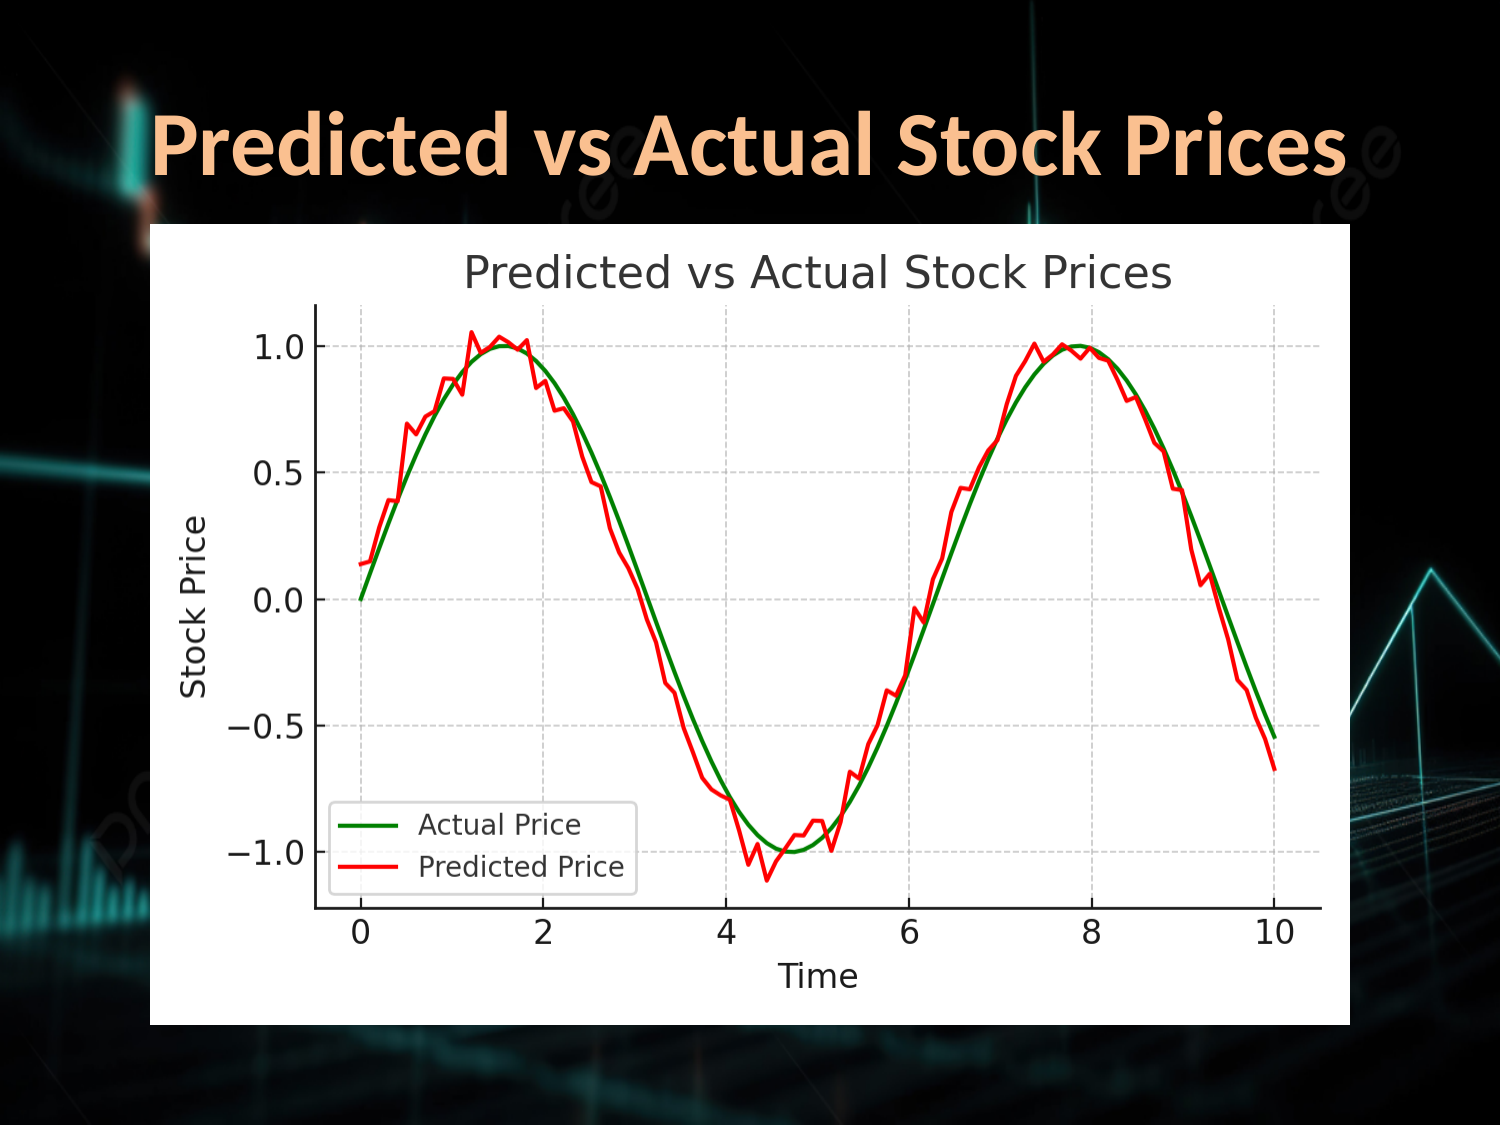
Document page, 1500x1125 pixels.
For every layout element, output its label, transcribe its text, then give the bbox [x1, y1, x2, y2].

title Predicted vs Actual Stock Prices [75, 45, 1425, 233]
picture [0, 0, 1500, 1125]
